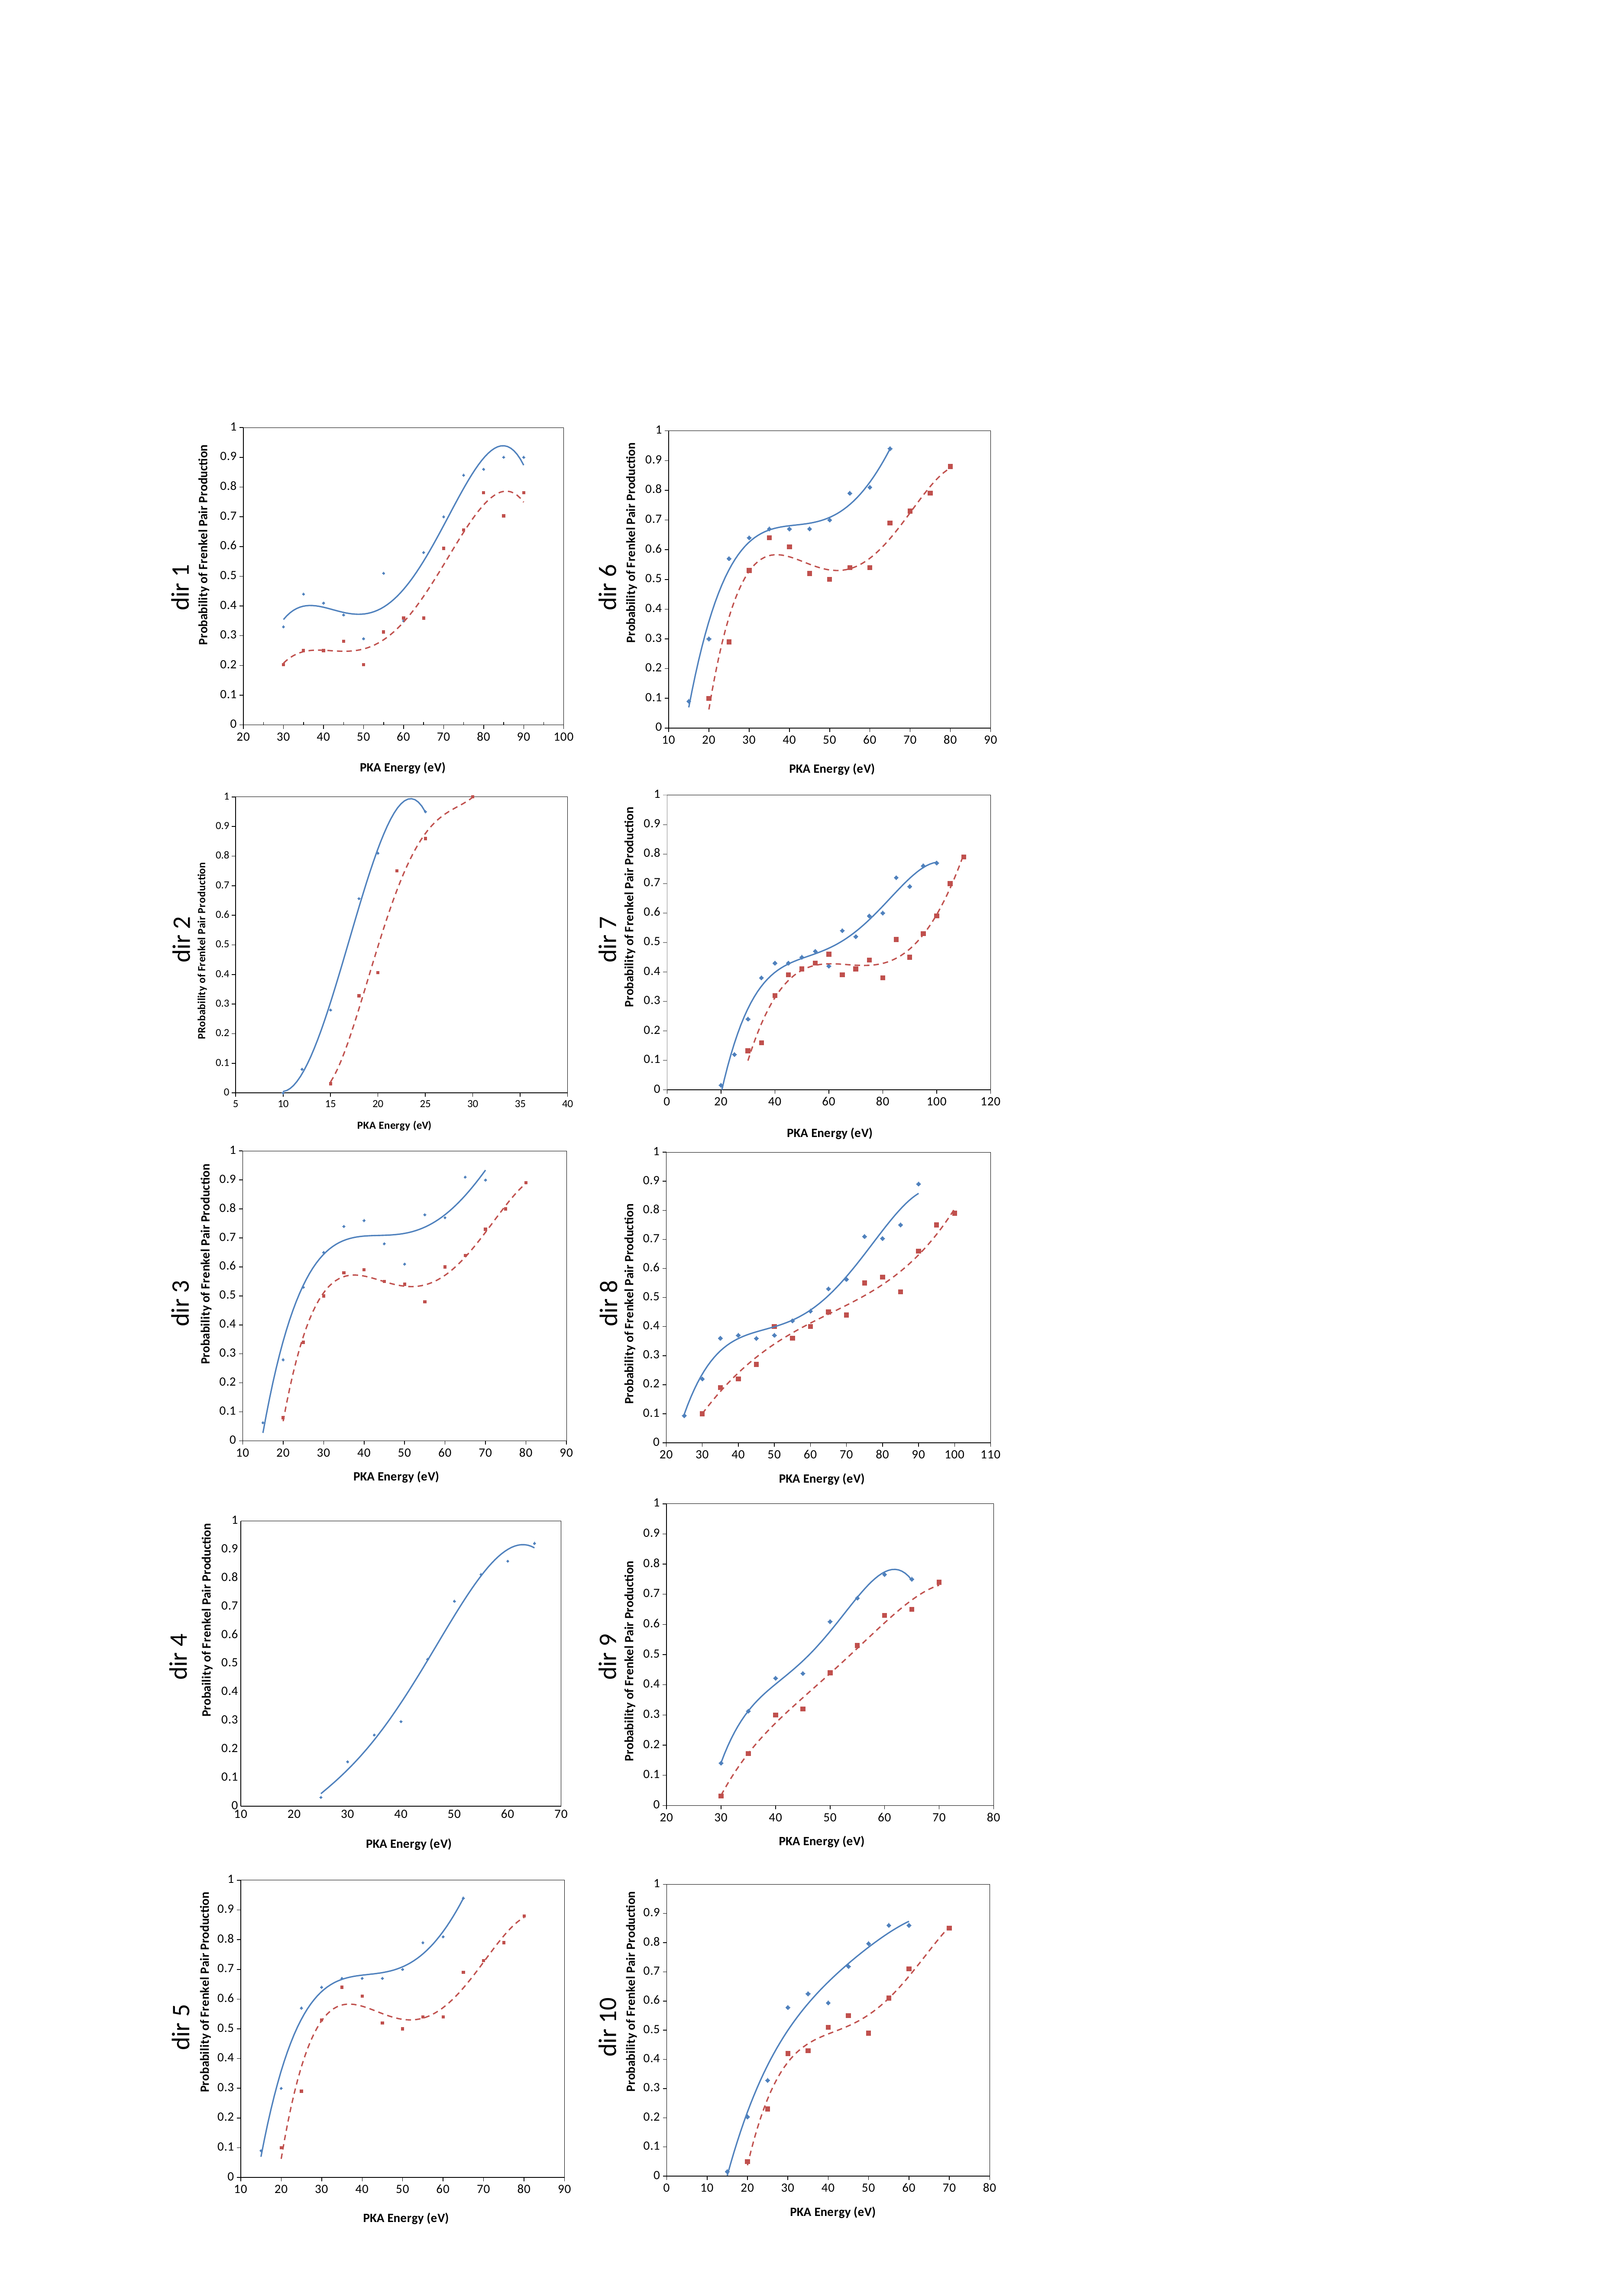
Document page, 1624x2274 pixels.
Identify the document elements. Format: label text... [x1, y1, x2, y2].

chart [194, 1866, 584, 2231]
text_box dir 2 [163, 876, 191, 1003]
text_box dir 6 [589, 524, 618, 651]
text_box dir 9 [589, 1594, 618, 1720]
text_box dir 1 [162, 524, 191, 651]
text_box dir 7 [589, 876, 618, 1003]
text_box dir 8 [590, 1240, 618, 1367]
chart [620, 1863, 1010, 2228]
chart [194, 417, 586, 1860]
text_box dir 4 [160, 1594, 193, 1720]
chart [620, 417, 1010, 1860]
text_box dir 3 [162, 1240, 193, 1367]
text_box dir 5 [162, 1964, 191, 2091]
text_box dir 10 [589, 1964, 618, 2091]
